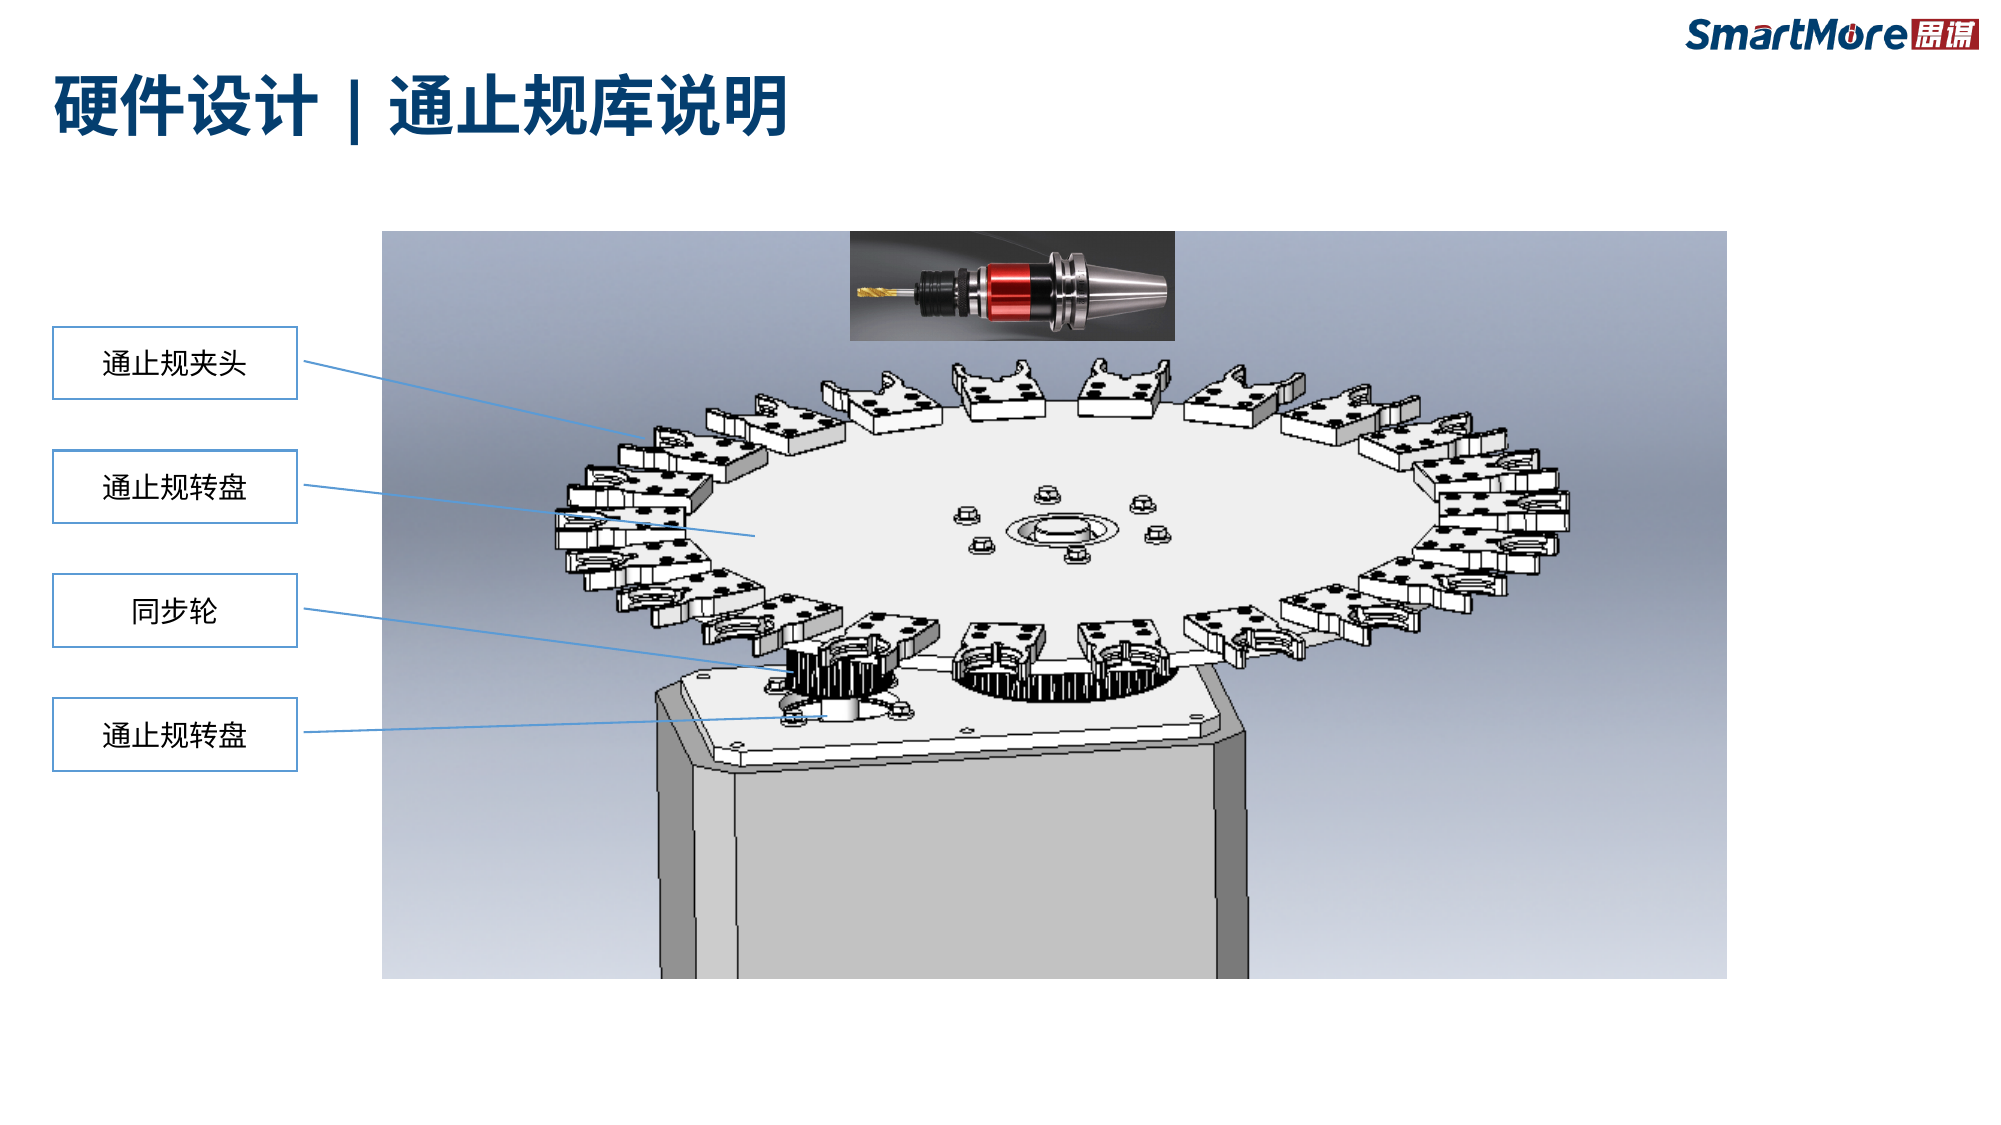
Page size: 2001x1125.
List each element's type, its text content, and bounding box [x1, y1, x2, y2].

text_box 通止规转盘 [52, 697, 298, 772]
text_box 通止规转盘 [52, 449, 298, 524]
text_box 通止规转盘 [303, 728, 382, 734]
text_box 通止规夹头 [303, 359, 382, 380]
title 硬件设计|通止规库说明 [53, 72, 1952, 145]
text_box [382, 231, 1727, 979]
text_box 同步轮 [303, 607, 382, 620]
text_box 通止规夹头 [52, 326, 298, 400]
picture [1685, 18, 1979, 50]
text_box 同步轮 [52, 573, 298, 648]
text_box 通止规转盘 [303, 483, 382, 495]
